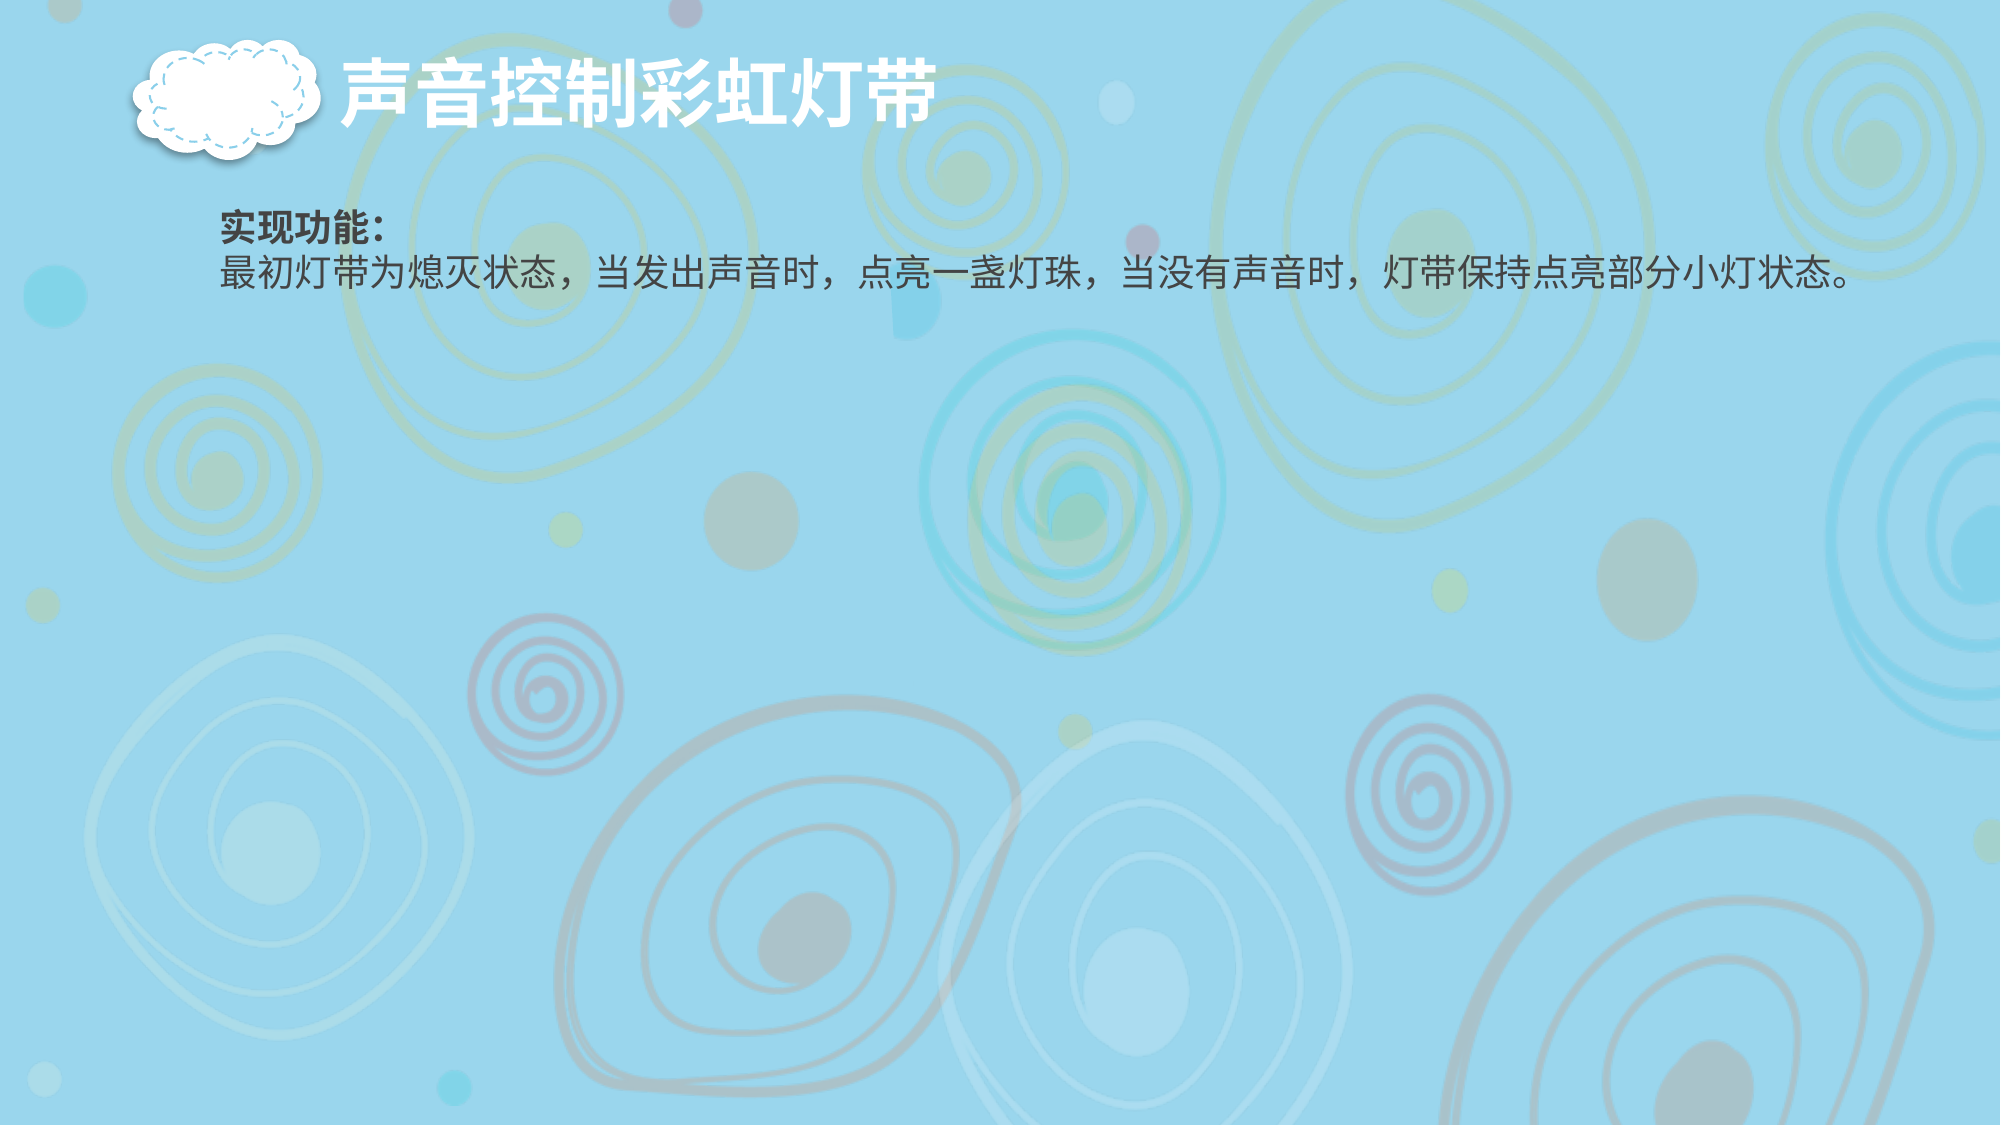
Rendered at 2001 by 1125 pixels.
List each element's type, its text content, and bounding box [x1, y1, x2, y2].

text_box 声音控制彩虹灯带 [324, 39, 1387, 145]
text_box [132, 39, 321, 160]
text_box 实现功能： 最初灯带为熄灭状态，当发出声音时，点亮一盏灯珠，当没有声音时，灯带保持点亮部分小灯状态。 [205, 196, 1890, 302]
